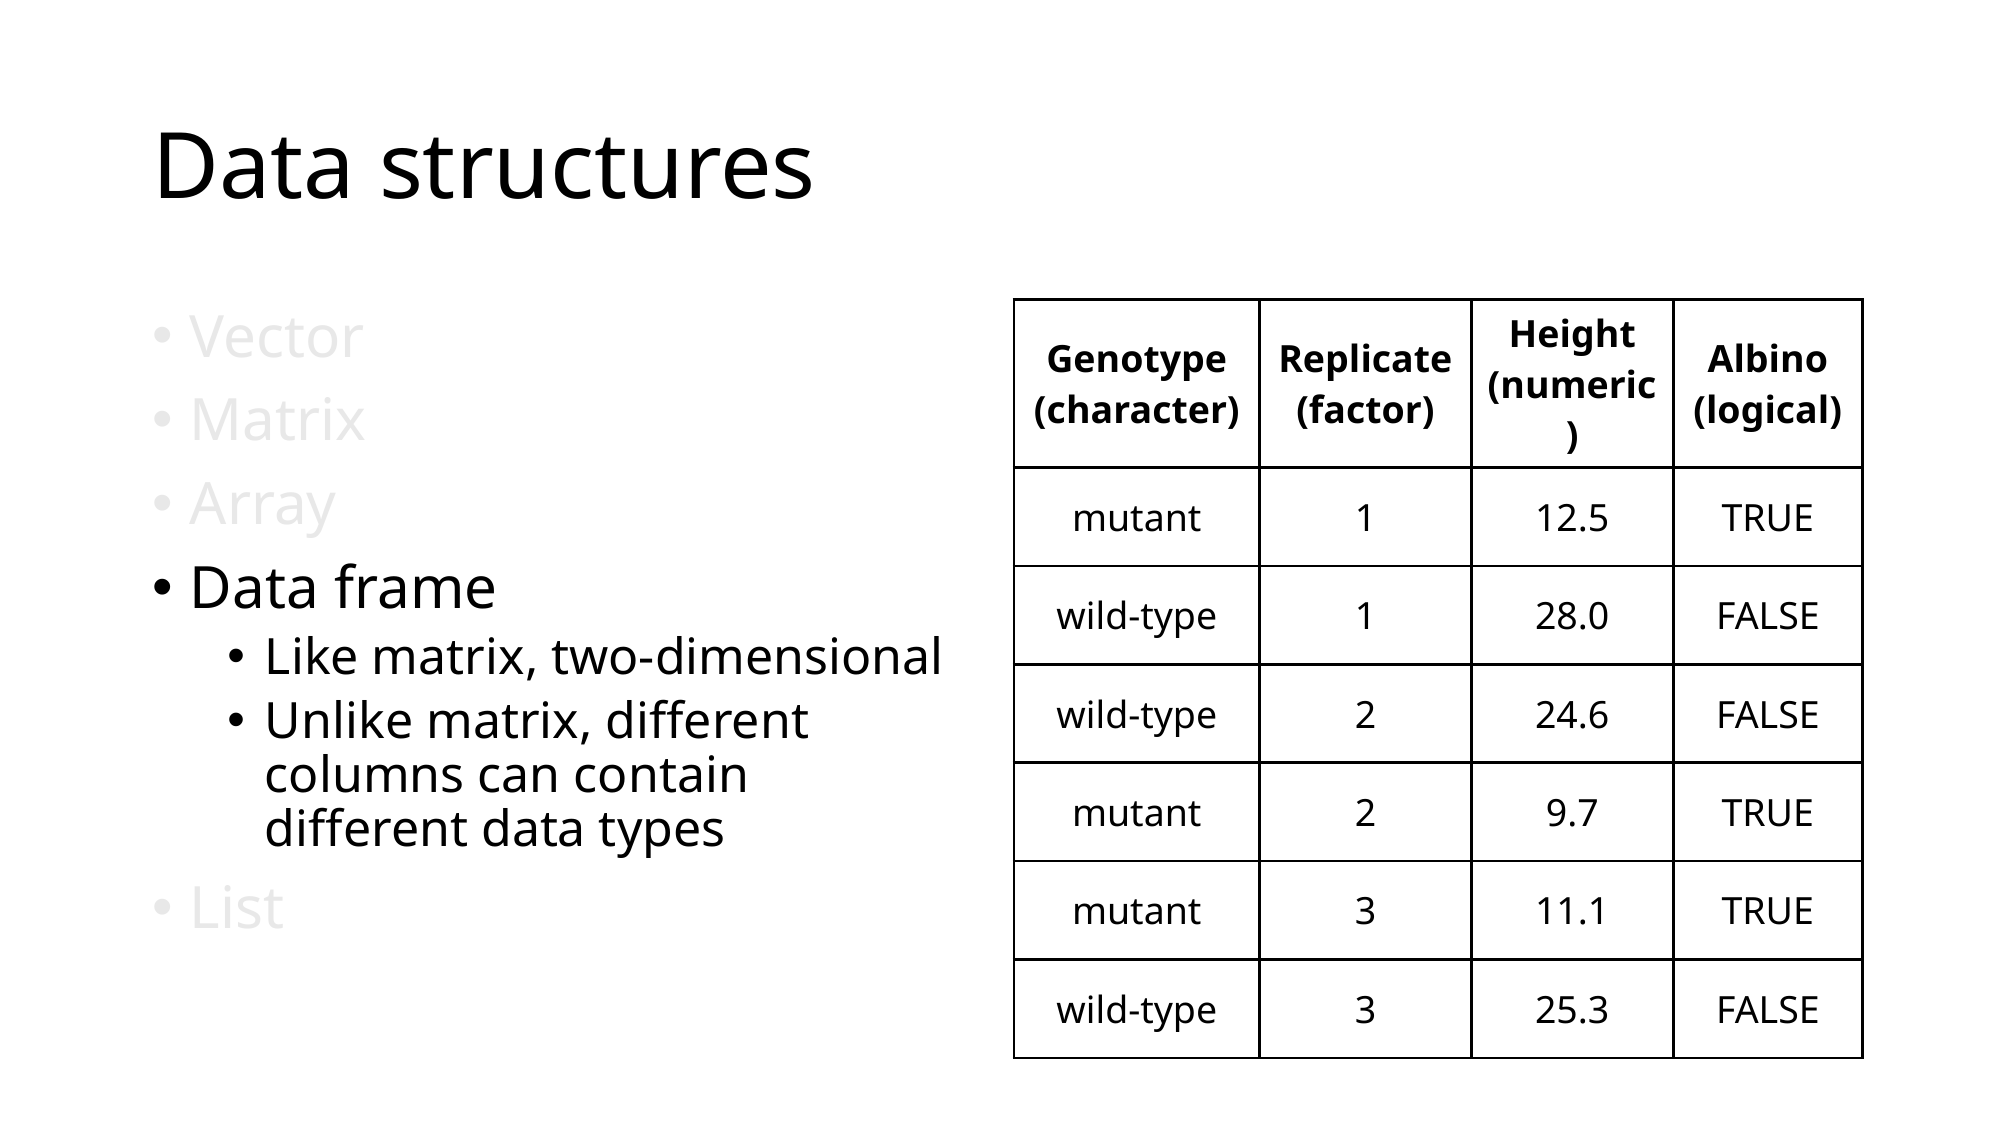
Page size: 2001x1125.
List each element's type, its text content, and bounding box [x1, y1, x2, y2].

table_cell 11.1 [1473, 862, 1672, 958]
table_cell wild-type [1015, 567, 1258, 663]
table_cell FALSE [1675, 961, 1861, 1057]
table_cell TRUE [1675, 764, 1861, 860]
list Vector Matrix Array Data frame Like matrix, two-dimensional Unlike matrix, different columns can contain different data types List [137, 299, 961, 1014]
table_header Albino (logical) [1675, 301, 1861, 466]
table_header Height (numeric) [1473, 301, 1672, 466]
table_cell mutant [1015, 764, 1258, 860]
table_cell 1 [1261, 567, 1470, 663]
table_cell FALSE [1675, 567, 1861, 663]
table_cell 1 [1261, 469, 1470, 565]
table_cell 12.5 [1473, 469, 1672, 565]
table_cell wild-type [1015, 961, 1258, 1057]
table_cell 9.7 [1473, 764, 1672, 860]
title Data structures [137, 59, 1863, 278]
table_cell TRUE [1675, 862, 1861, 958]
table_cell TRUE [1675, 469, 1861, 565]
table_cell 3 [1261, 961, 1470, 1057]
table_cell mutant [1015, 862, 1258, 958]
table_header Genotype (character) [1015, 301, 1258, 466]
table_cell 2 [1261, 764, 1470, 860]
table_header Replicate (factor) [1261, 301, 1470, 466]
table_cell 3 [1261, 862, 1470, 958]
table_cell mutant [1015, 469, 1258, 565]
table_cell 24.6 [1473, 666, 1672, 761]
table_cell wild-type [1015, 666, 1258, 761]
table_cell FALSE [1675, 666, 1861, 761]
table_cell 28.0 [1473, 567, 1672, 663]
table_cell 2 [1261, 666, 1470, 761]
table_cell 25.3 [1473, 961, 1672, 1057]
